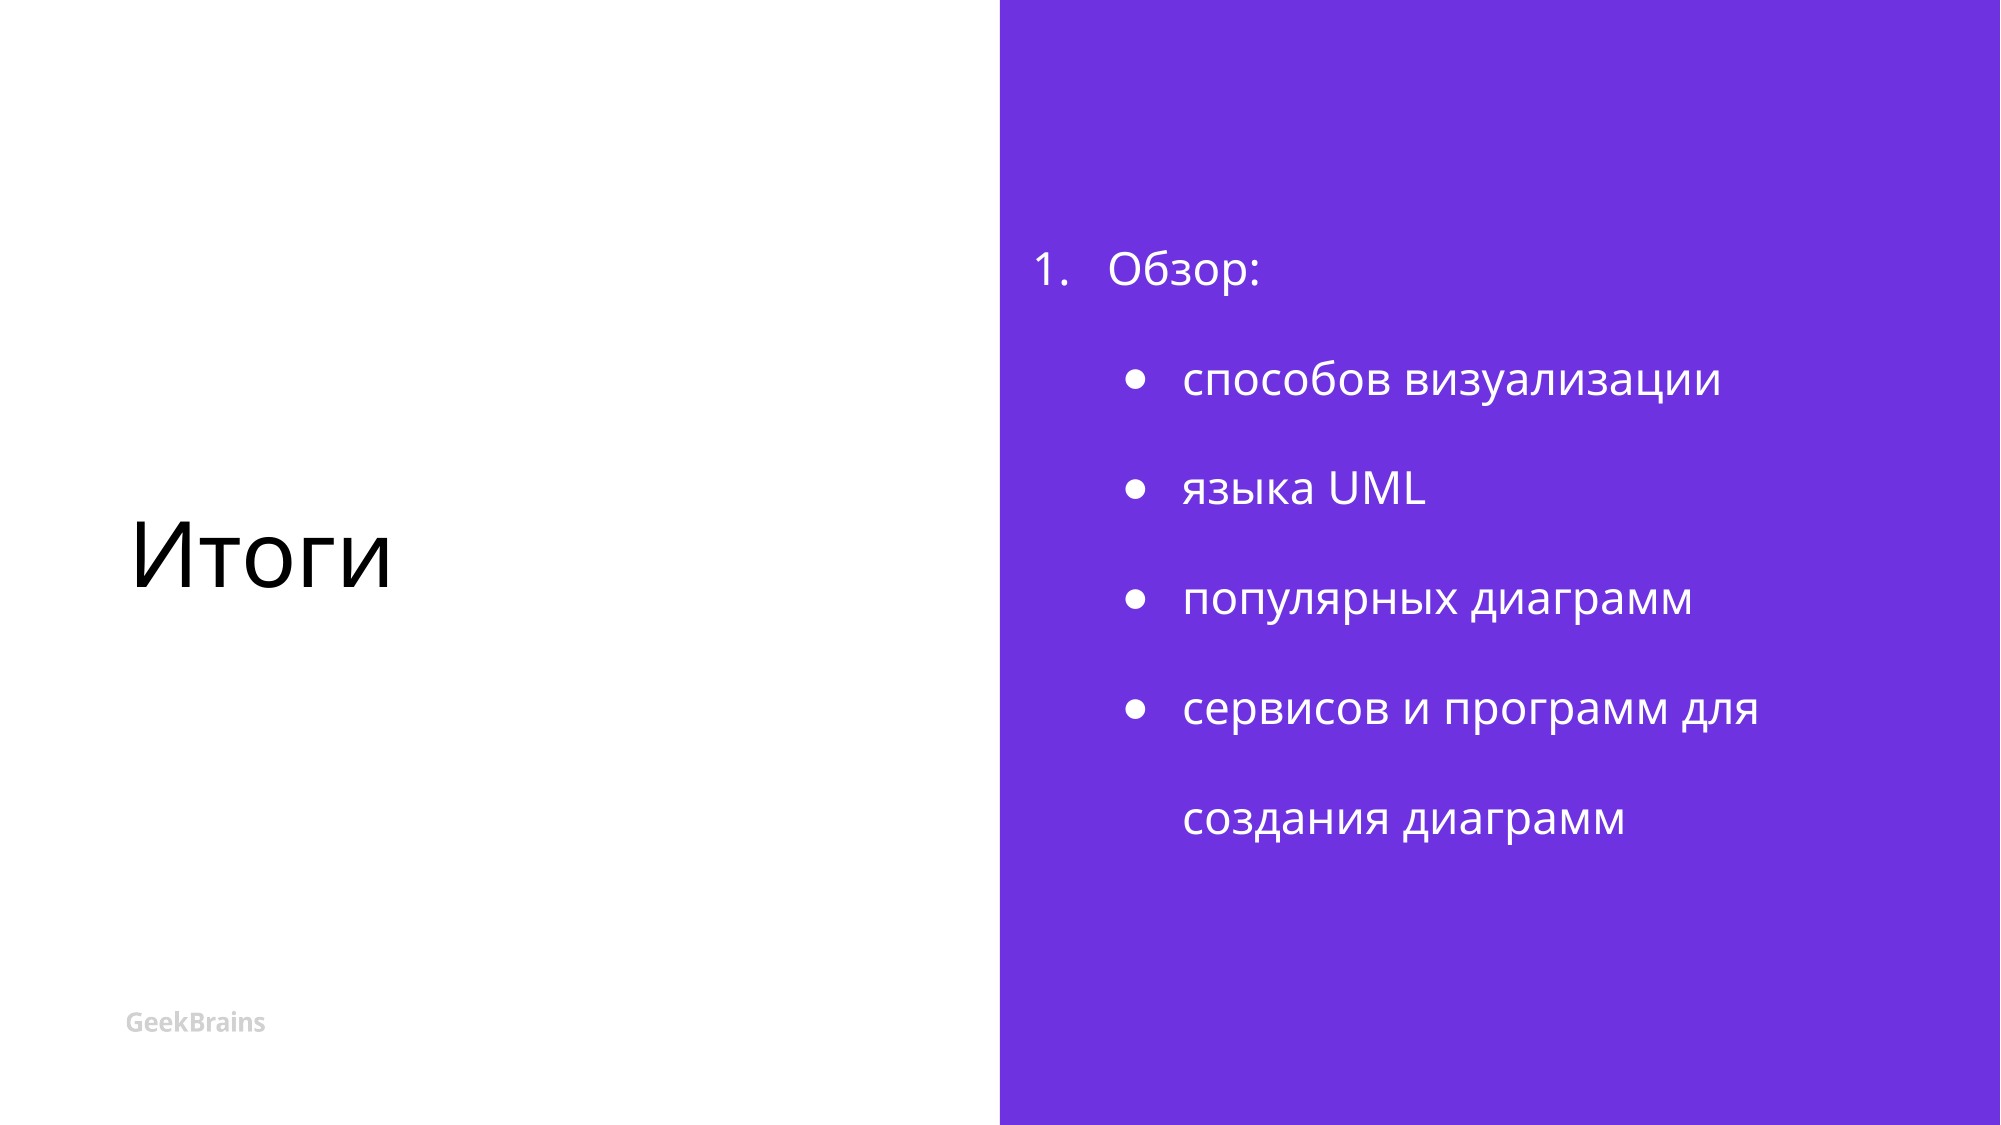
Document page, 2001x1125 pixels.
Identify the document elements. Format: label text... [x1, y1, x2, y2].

picture [126, 1011, 265, 1032]
title Итоги [113, 113, 882, 1002]
list Обзор: способов визуализации языка UML популярных диаграмм сервисов и программ для создания диаграмм [1017, 113, 1985, 1002]
